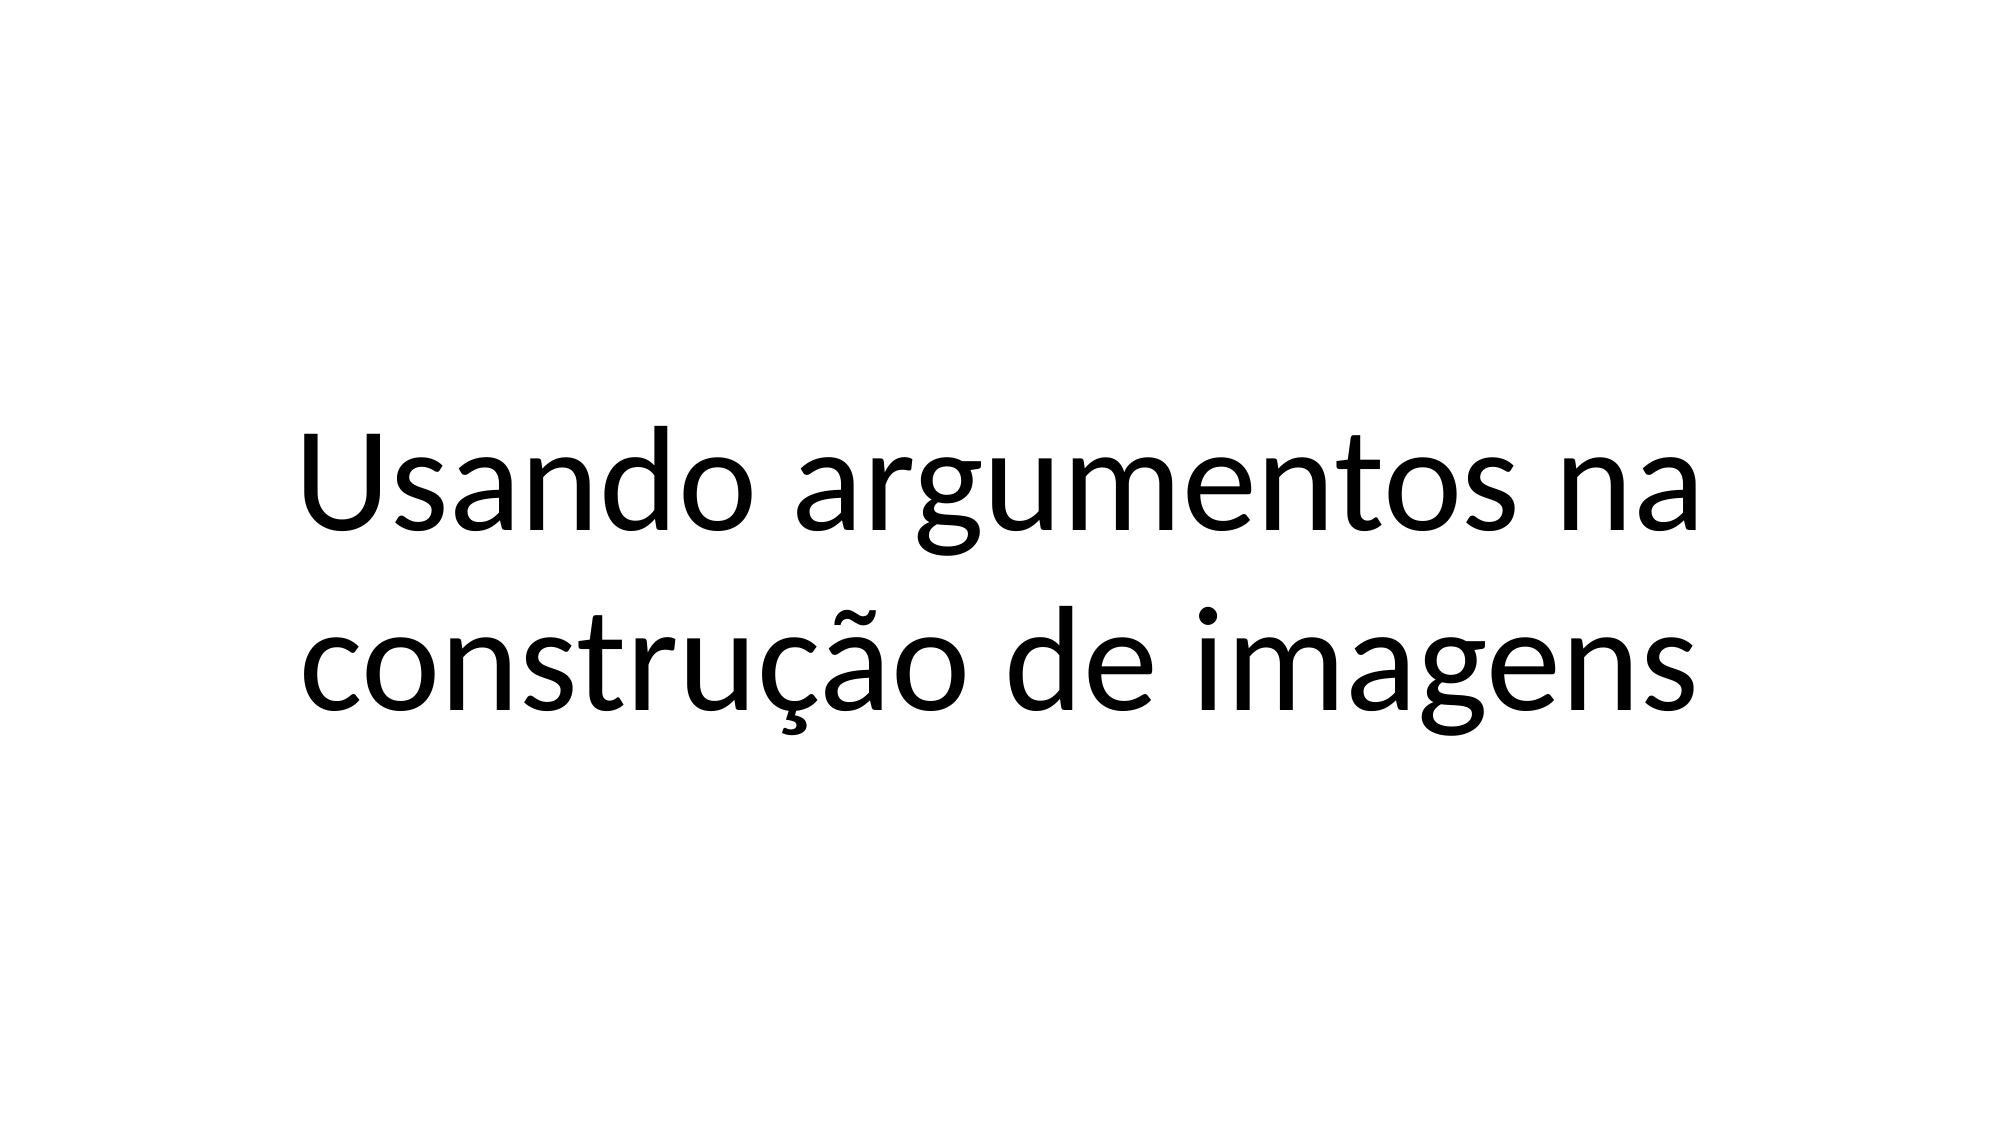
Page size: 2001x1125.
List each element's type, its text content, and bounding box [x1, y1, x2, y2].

text_box Usando argumentos na construção de imagens [0, 373, 2000, 748]
